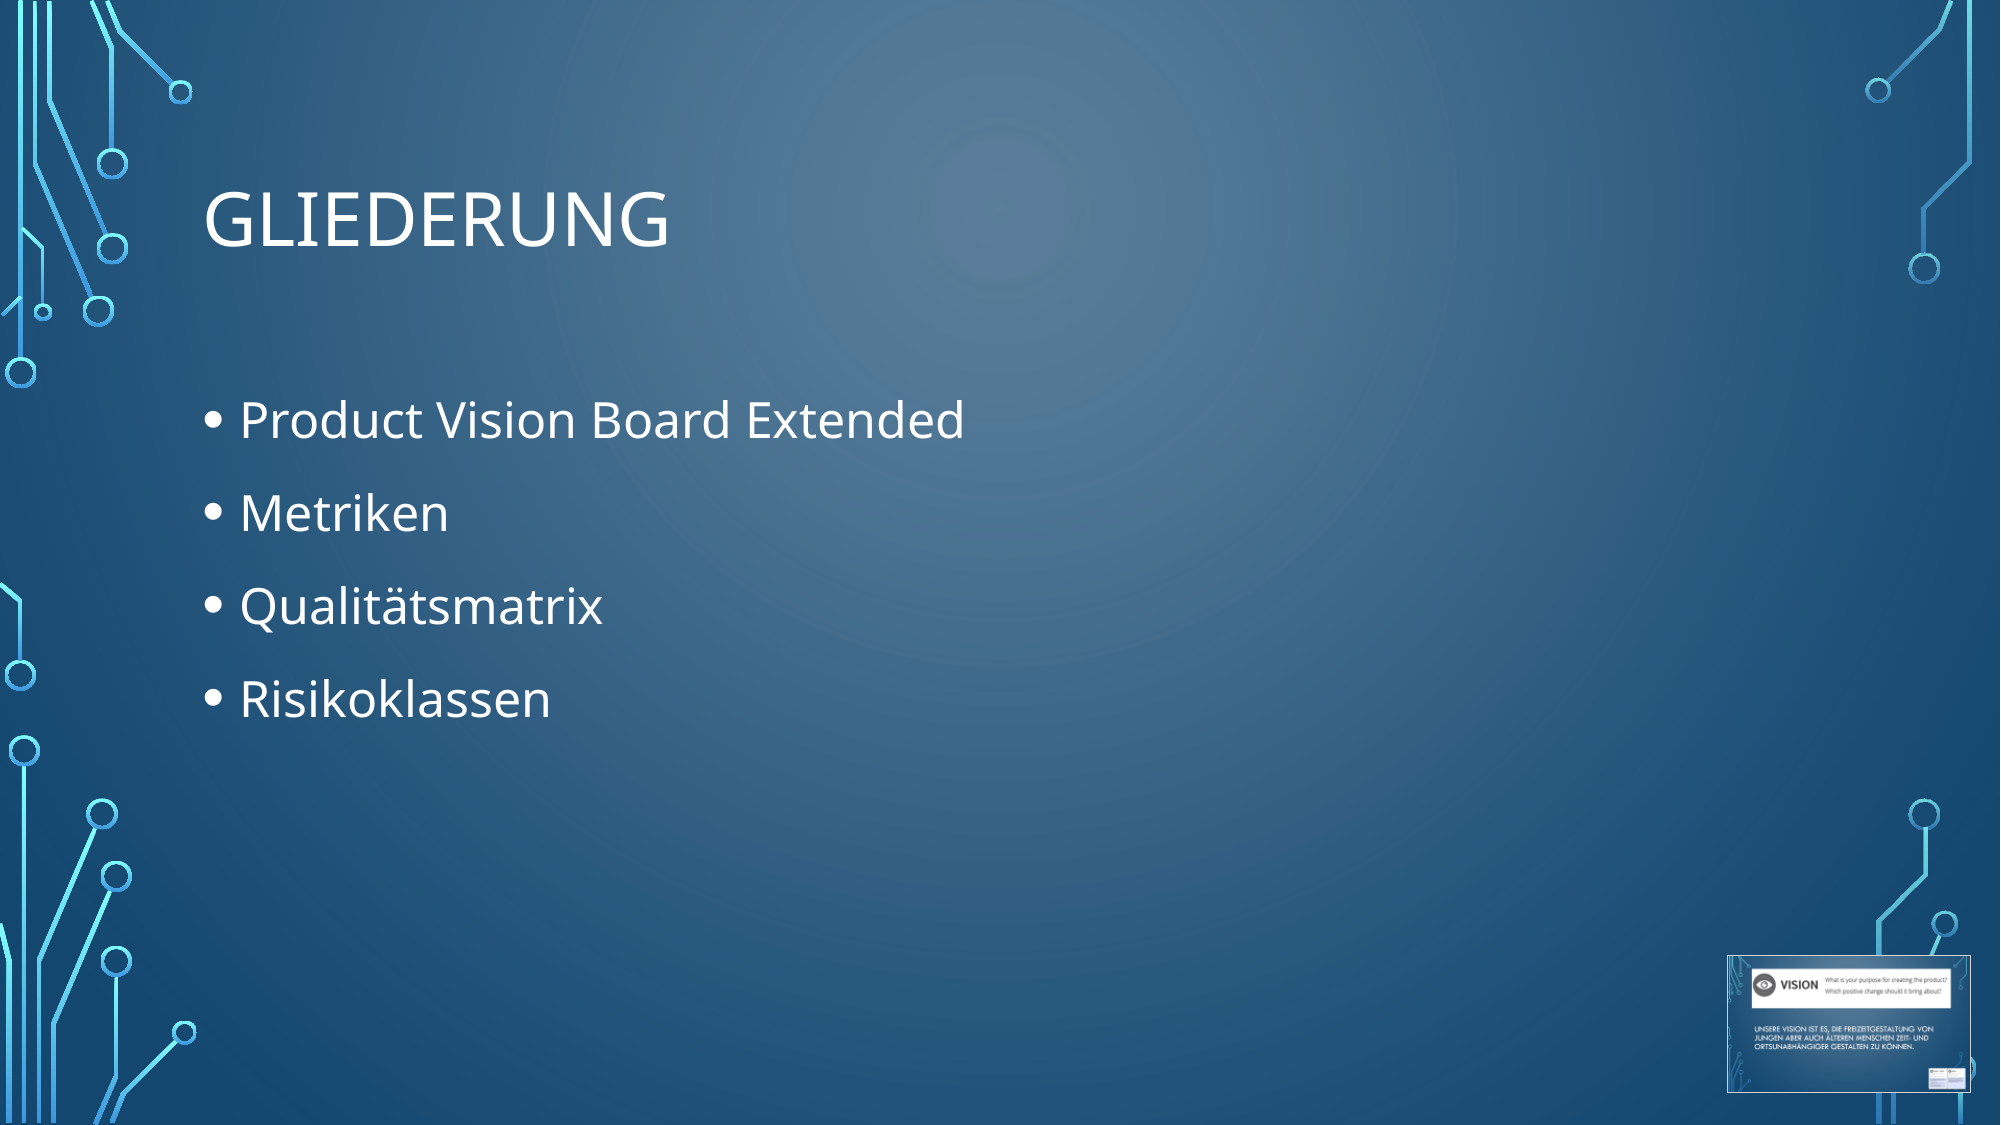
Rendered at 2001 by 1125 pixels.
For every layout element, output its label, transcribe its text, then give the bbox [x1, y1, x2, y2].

title Gliederung [187, 101, 1813, 344]
list Product Vision Board Extended Metriken Qualitätsmatrix Risikoklassen [187, 369, 1813, 950]
picture [1728, 956, 1970, 1092]
